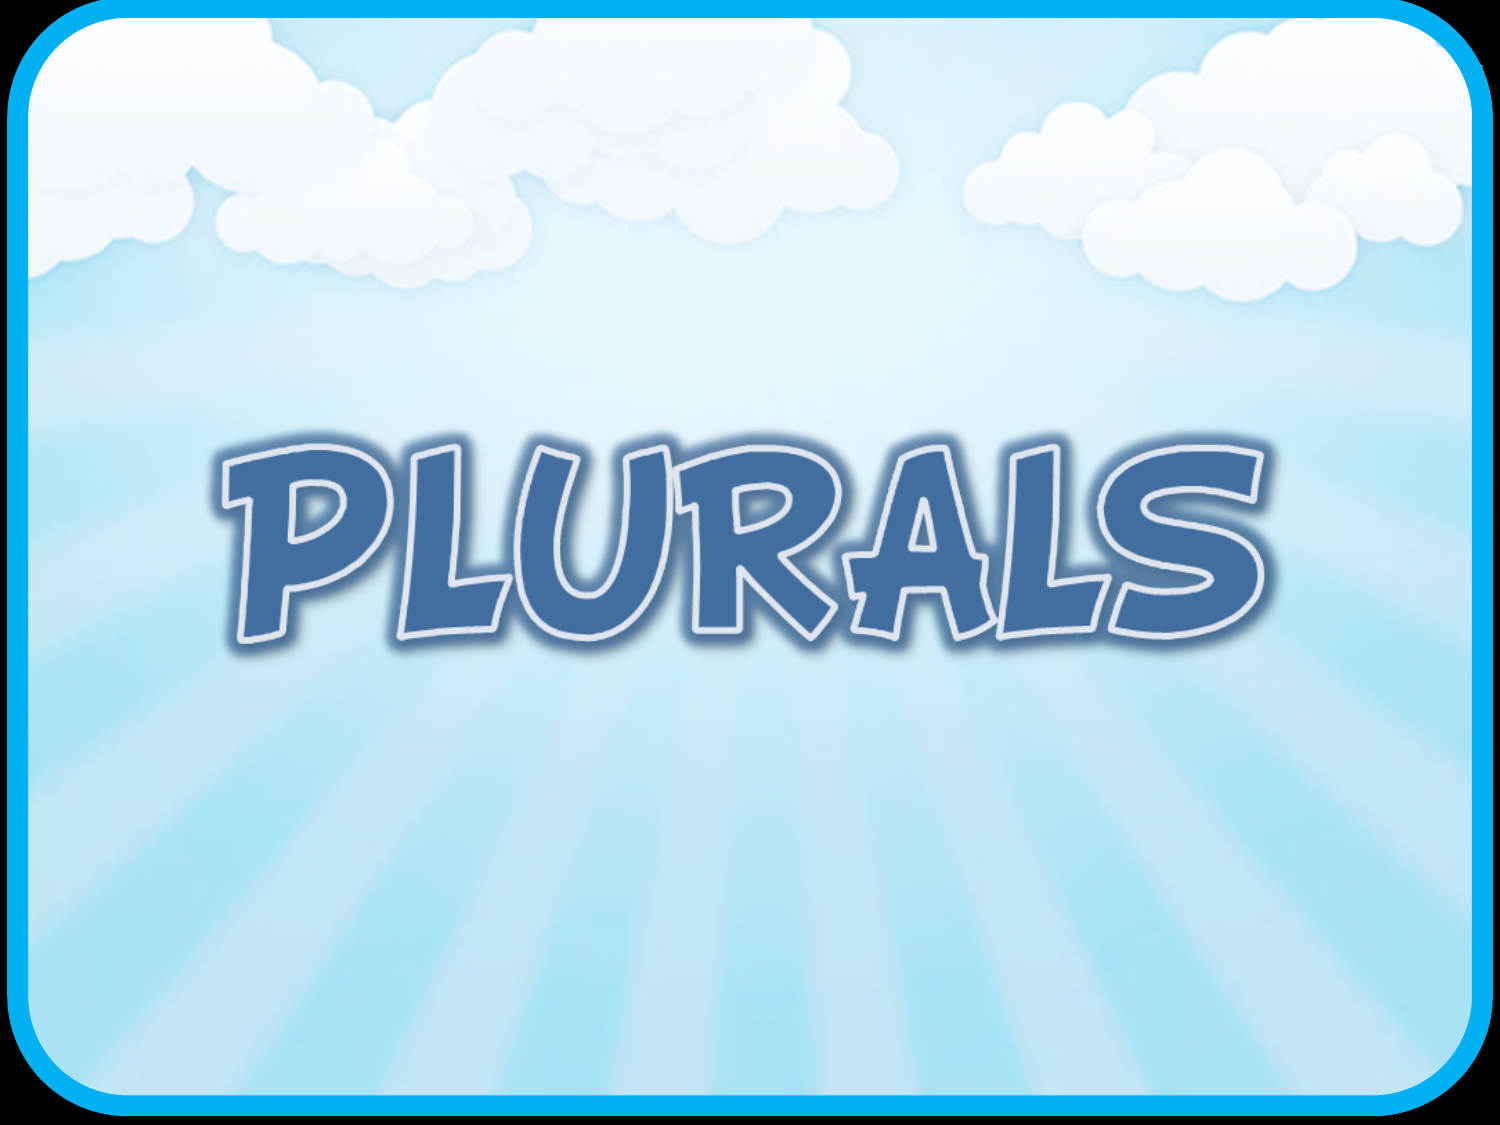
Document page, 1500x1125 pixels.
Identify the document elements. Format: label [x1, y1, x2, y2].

text_box [0, 0, 1500, 1125]
picture [180, 420, 1318, 669]
